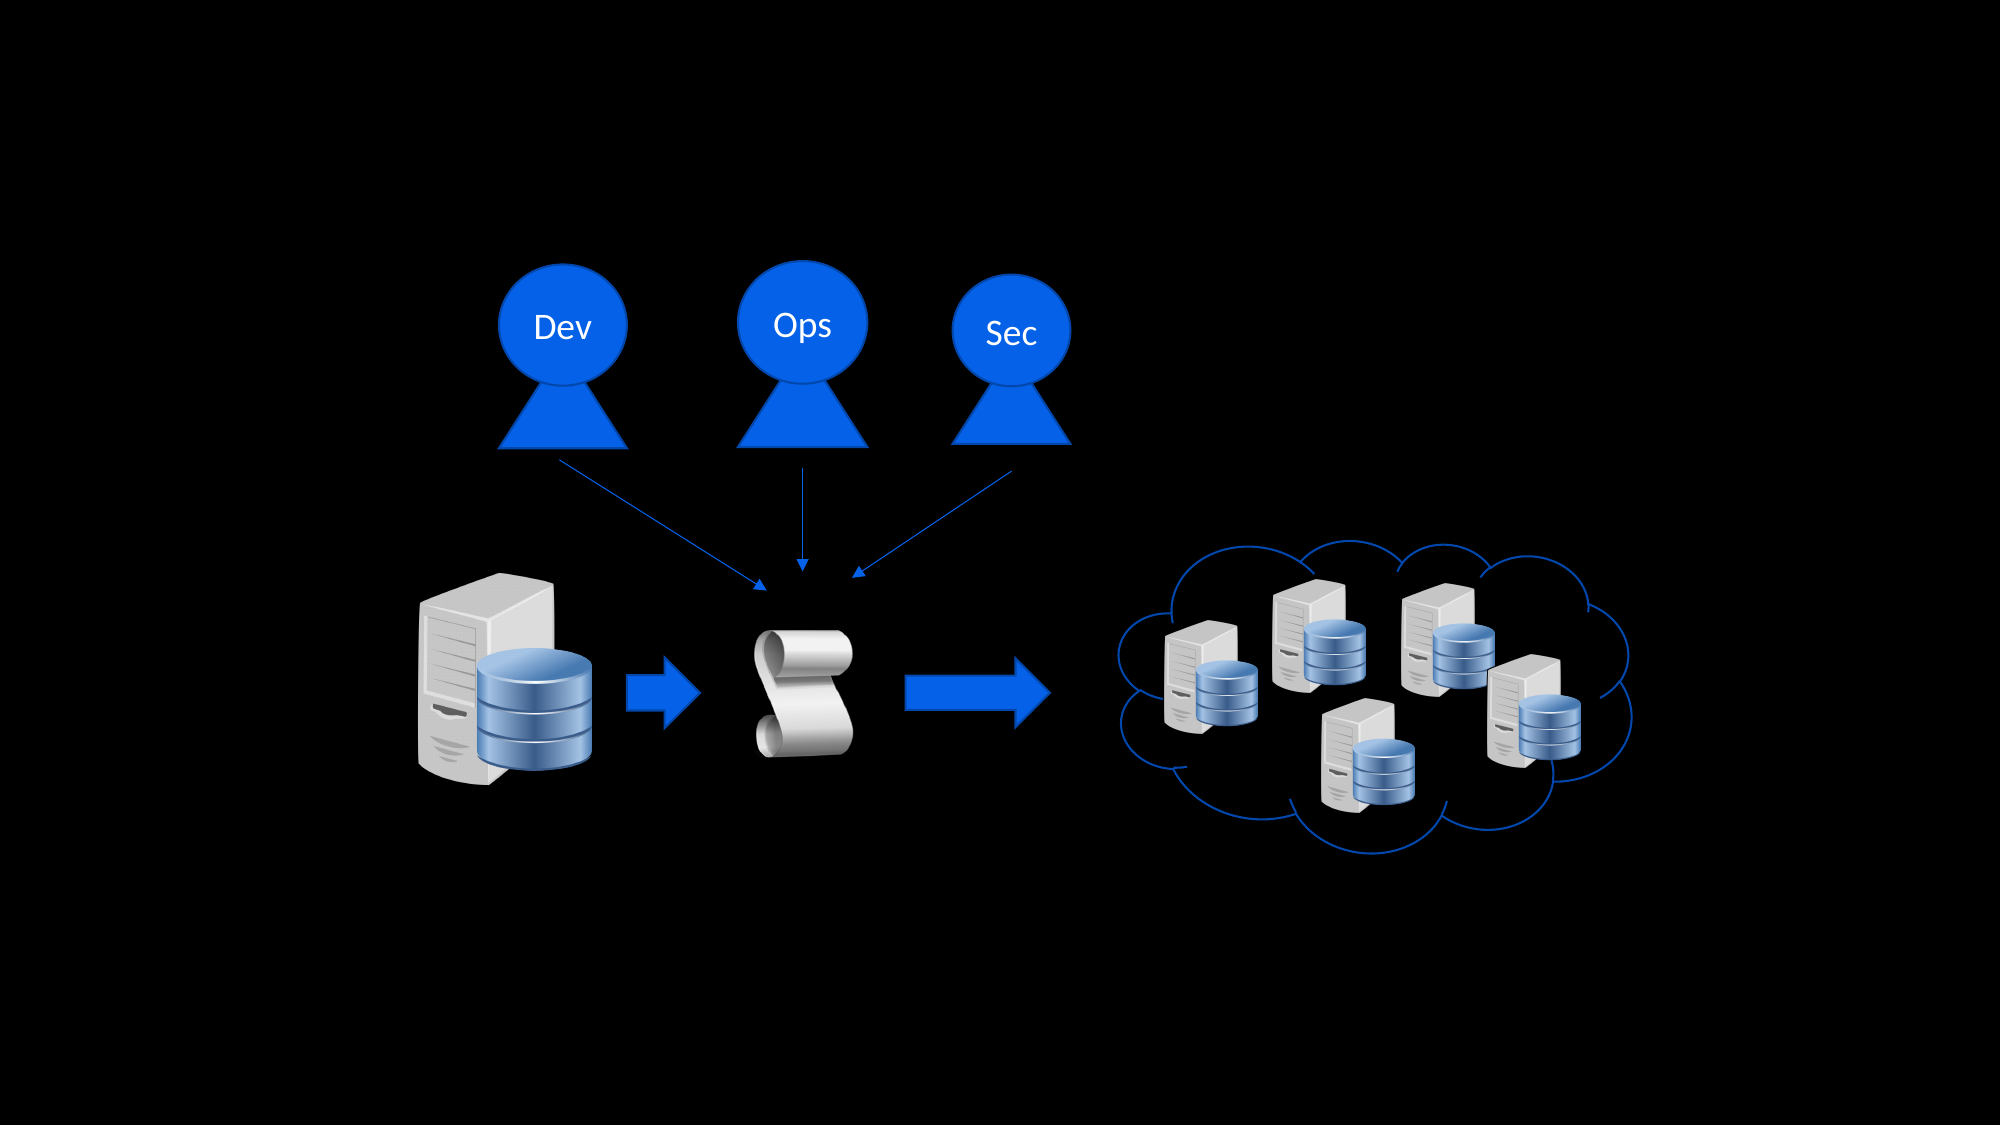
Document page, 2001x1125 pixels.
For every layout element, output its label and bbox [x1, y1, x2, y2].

text_box [904, 655, 1052, 730]
text_box [498, 264, 627, 449]
text_box [1117, 539, 1633, 855]
text_box [559, 459, 767, 591]
picture [1271, 578, 1366, 694]
picture [1320, 582, 1581, 814]
text_box [737, 261, 868, 448]
picture [1163, 619, 1258, 735]
picture [416, 571, 592, 787]
text_box [625, 655, 702, 731]
text_box [852, 471, 1012, 578]
picture [735, 626, 871, 763]
text_box [952, 274, 1071, 444]
